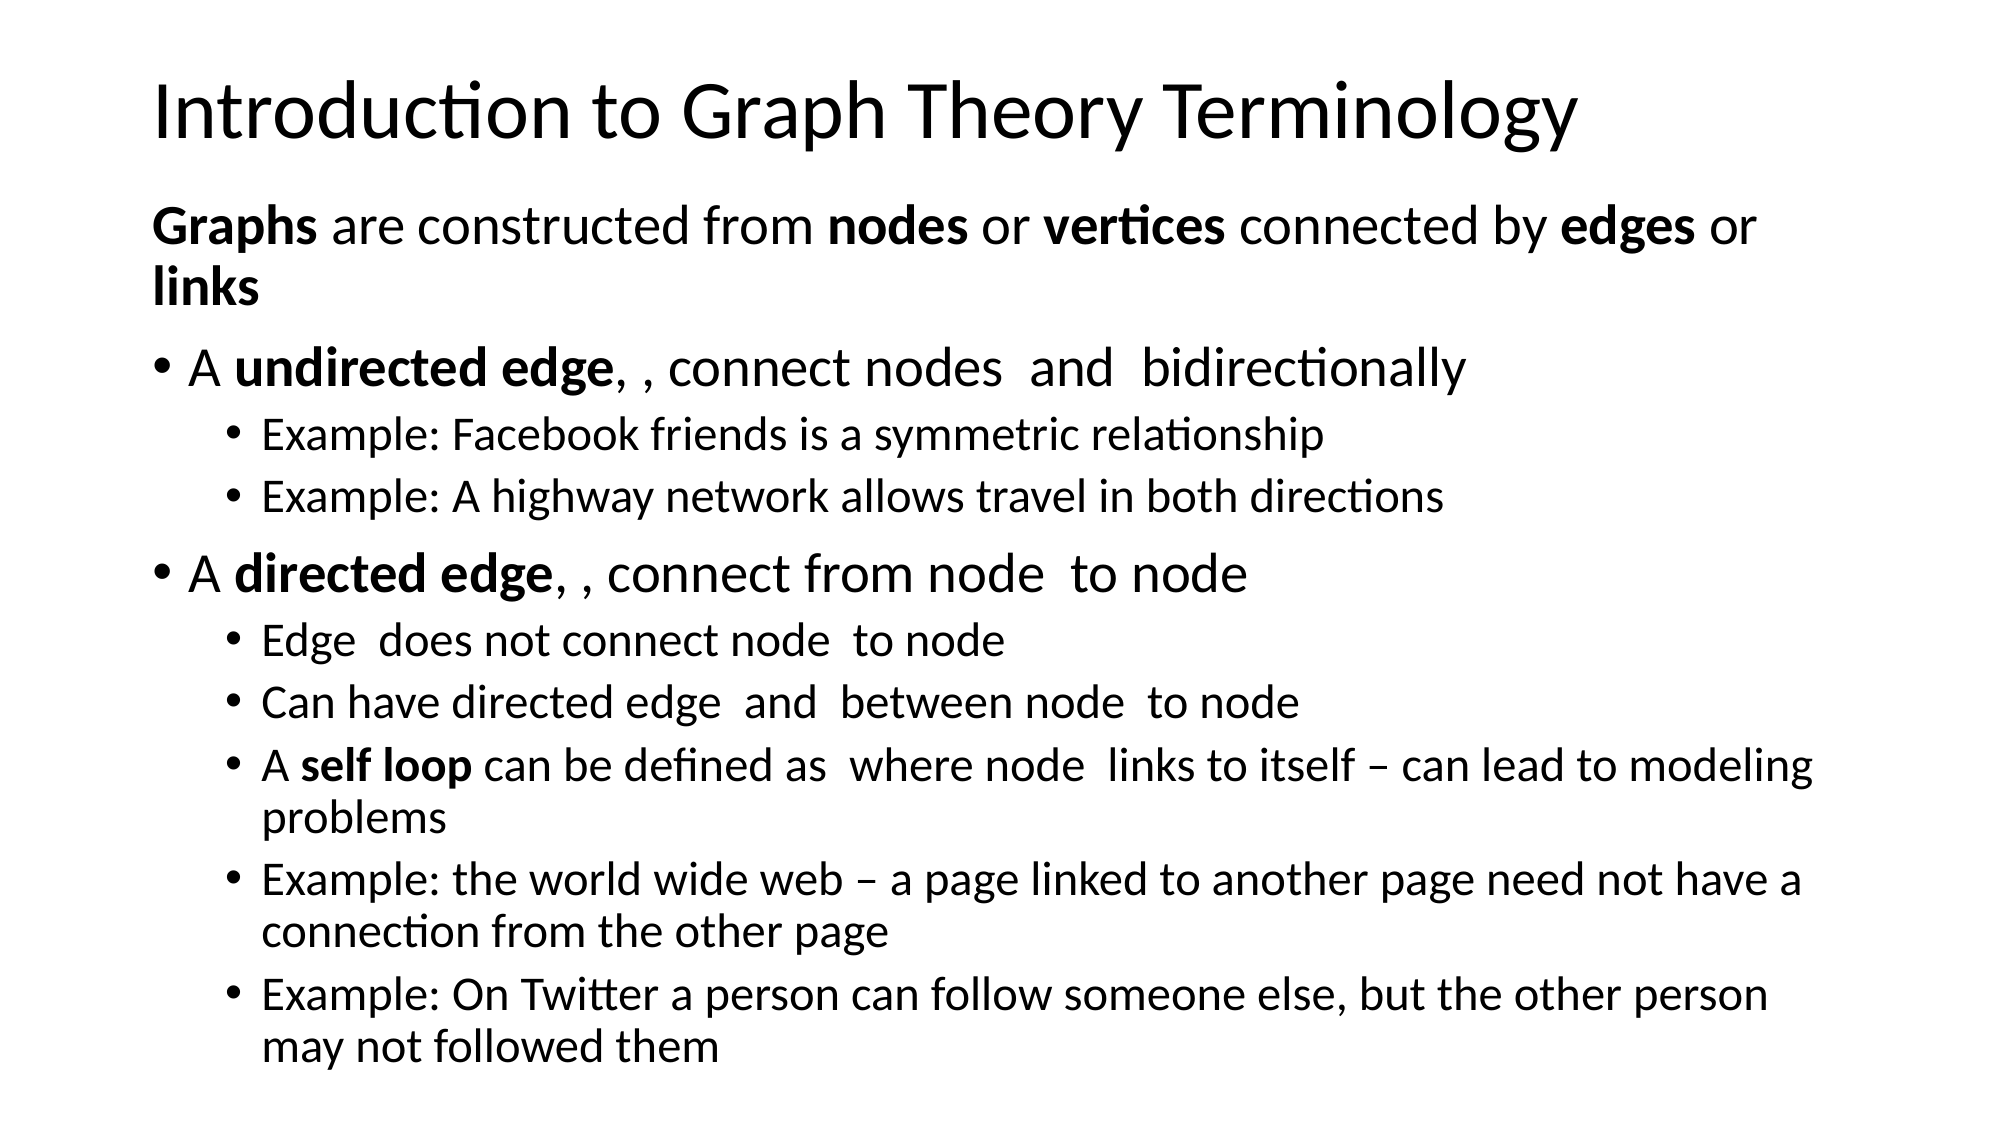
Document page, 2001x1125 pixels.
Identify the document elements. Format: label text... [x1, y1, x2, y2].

title Introduction to Graph Theory Terminology [137, 35, 1863, 188]
